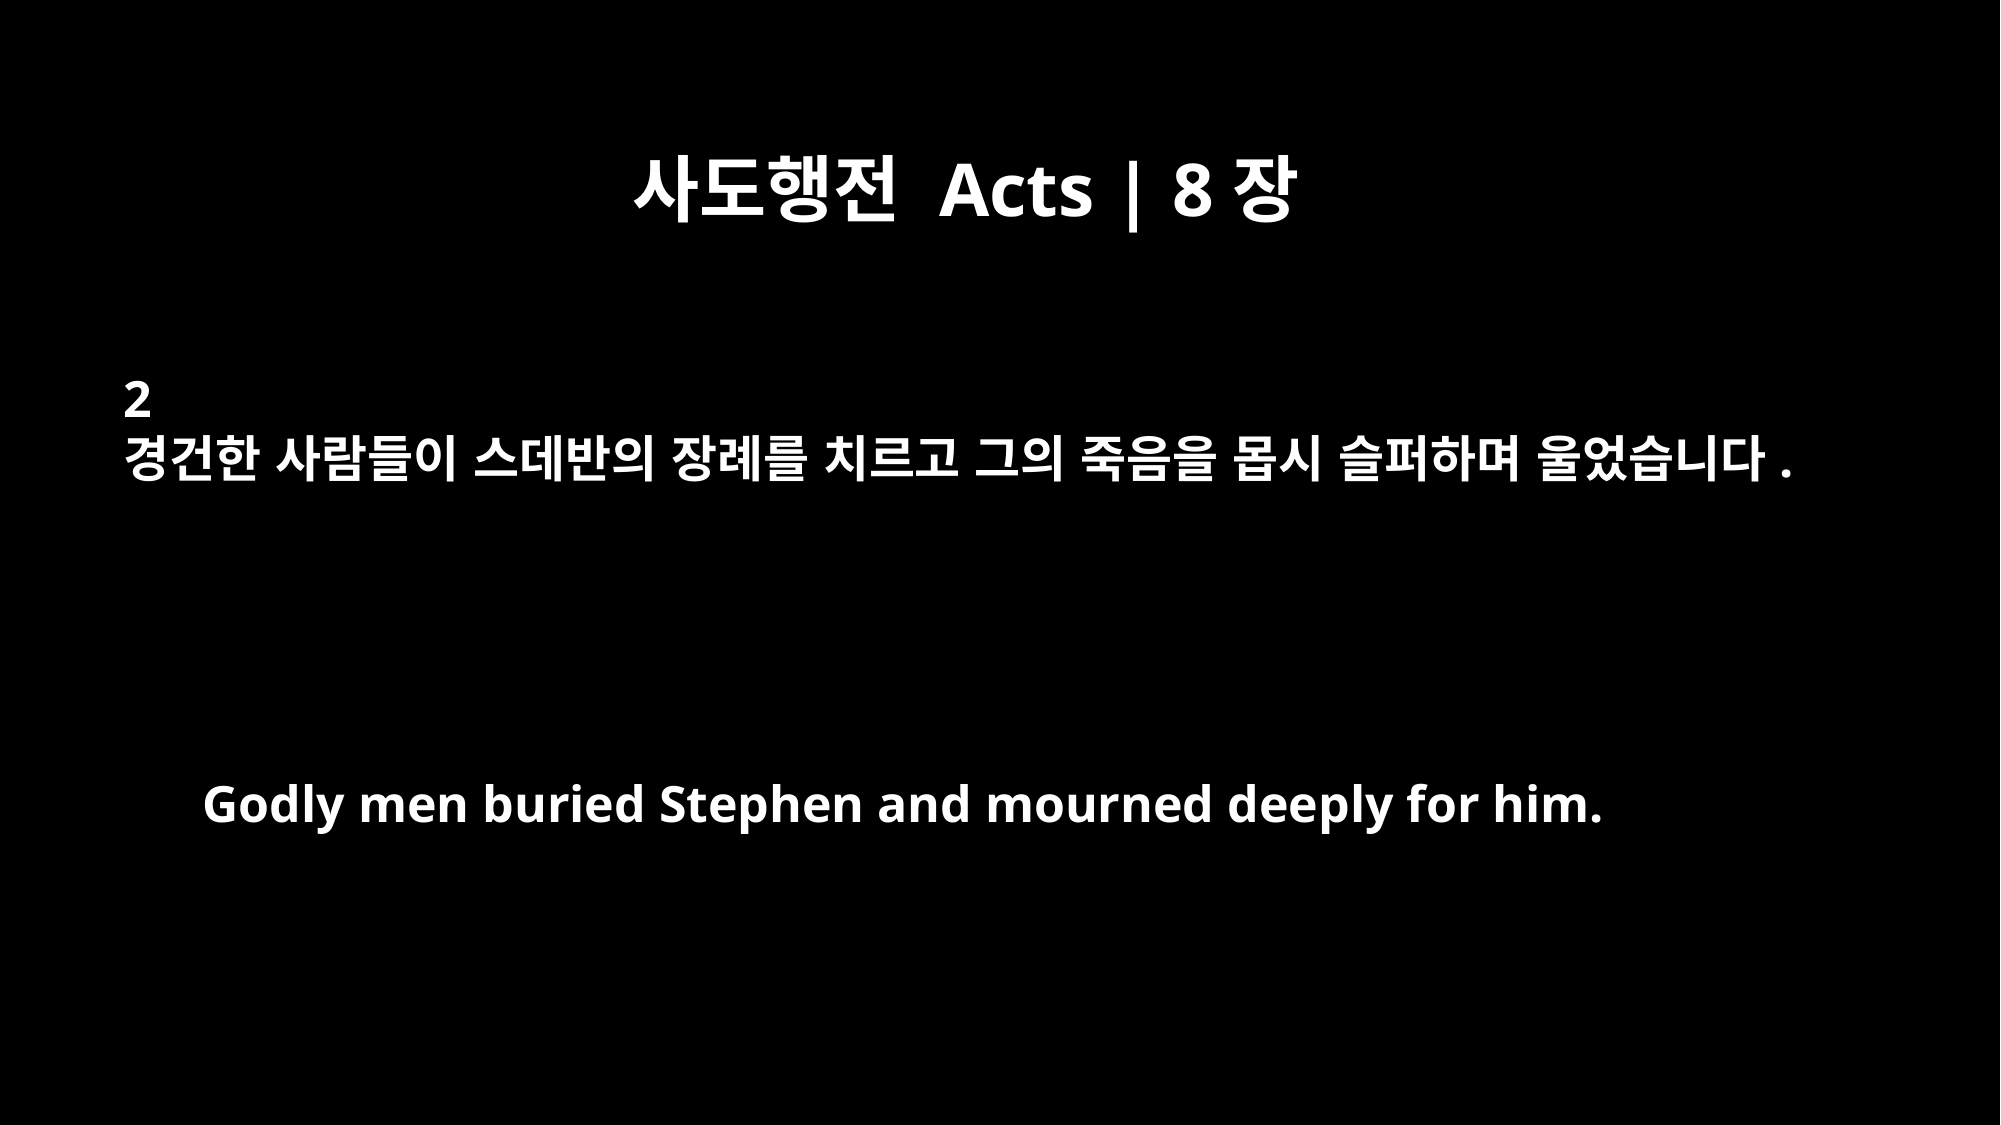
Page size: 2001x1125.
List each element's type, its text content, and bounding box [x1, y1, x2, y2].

text_box 사도행전 Acts | 8장 [617, 136, 1315, 239]
text_box 2 경건한 사람들이 스데반의 장례를 치르고 그의 죽음을 몹시 슬퍼하며 울었습니다. [108, 359, 1809, 495]
text_box Godly men buried Stephen and mourned deeply for him. [187, 764, 1620, 840]
